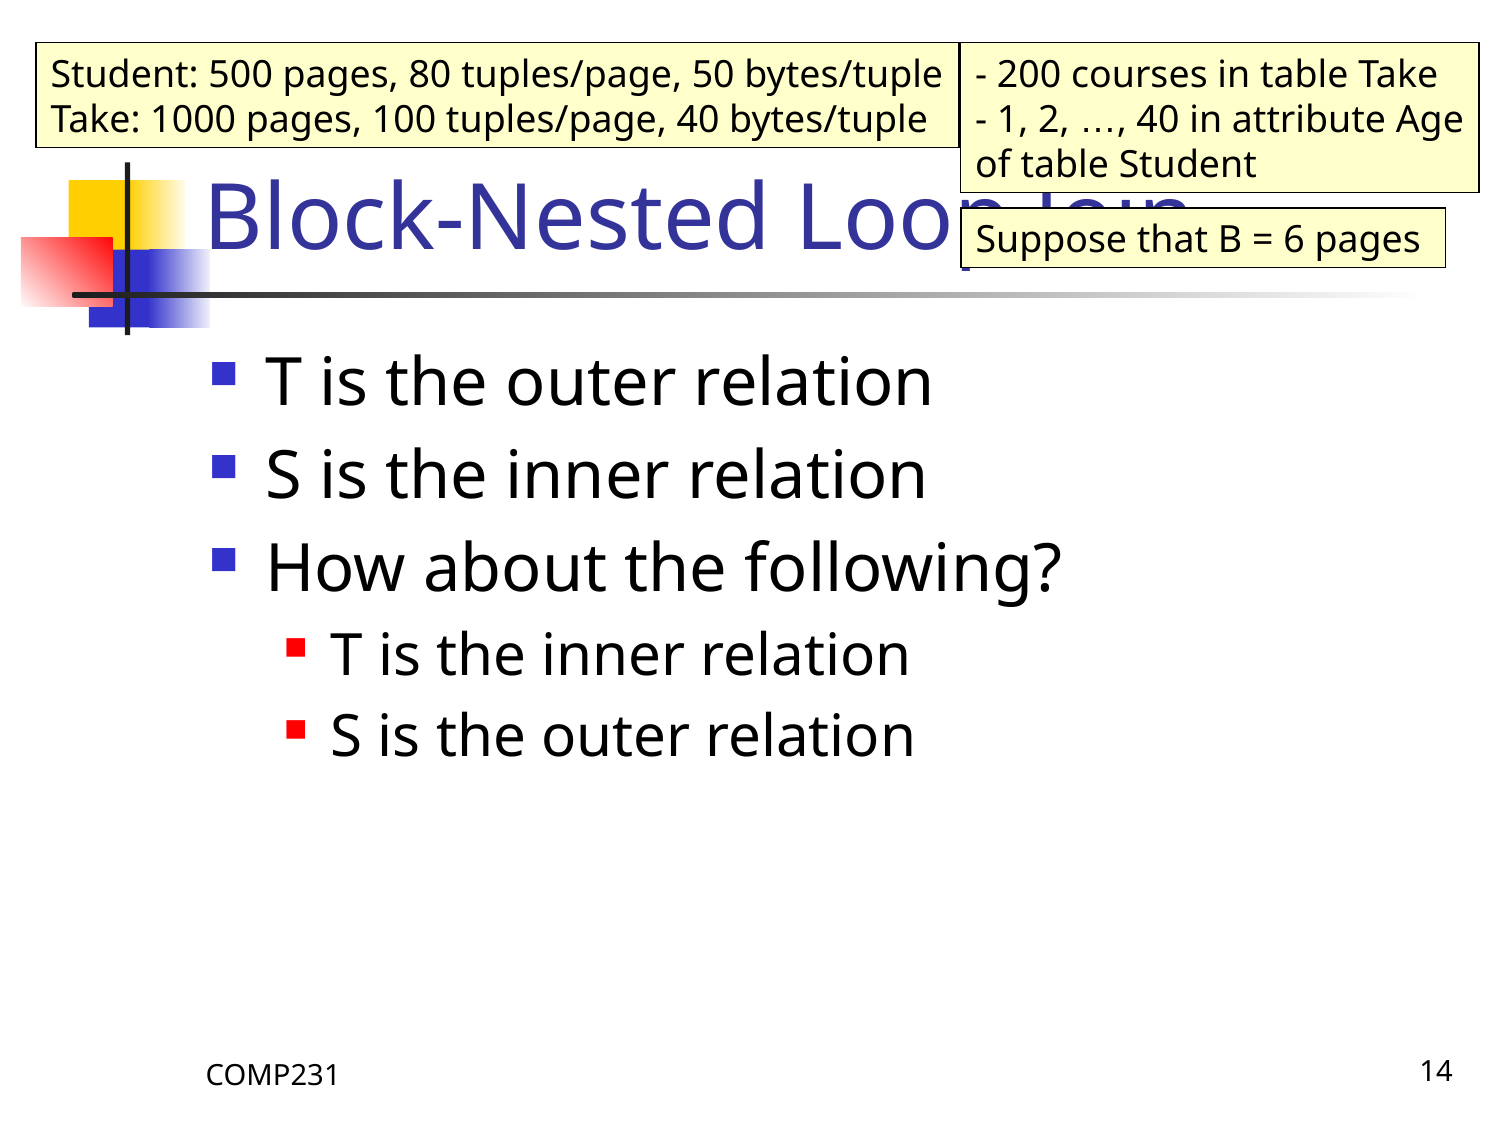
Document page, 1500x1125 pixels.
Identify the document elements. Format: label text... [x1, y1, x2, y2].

list T is the outer relation S is the inner relation How about the following? T is the inner relation S is the outer relation [193, 331, 1469, 1006]
slide_number COMP231 [190, 1024, 504, 1100]
title Block-Nested Loop Join [188, 35, 1468, 275]
text_box - 200 courses in table Take - 1, 2, …, 40 in attribute Age of table Student [960, 42, 1480, 193]
text_box Student: 500 pages, 80 tuples/page, 50 bytes/tuple Take: 1000 pages, 100 tuples/page, 40 bytes/tuple [35, 42, 959, 148]
text_box Suppose that B = 6 pages [960, 207, 1446, 268]
slide_number 14 [1155, 1024, 1468, 1100]
